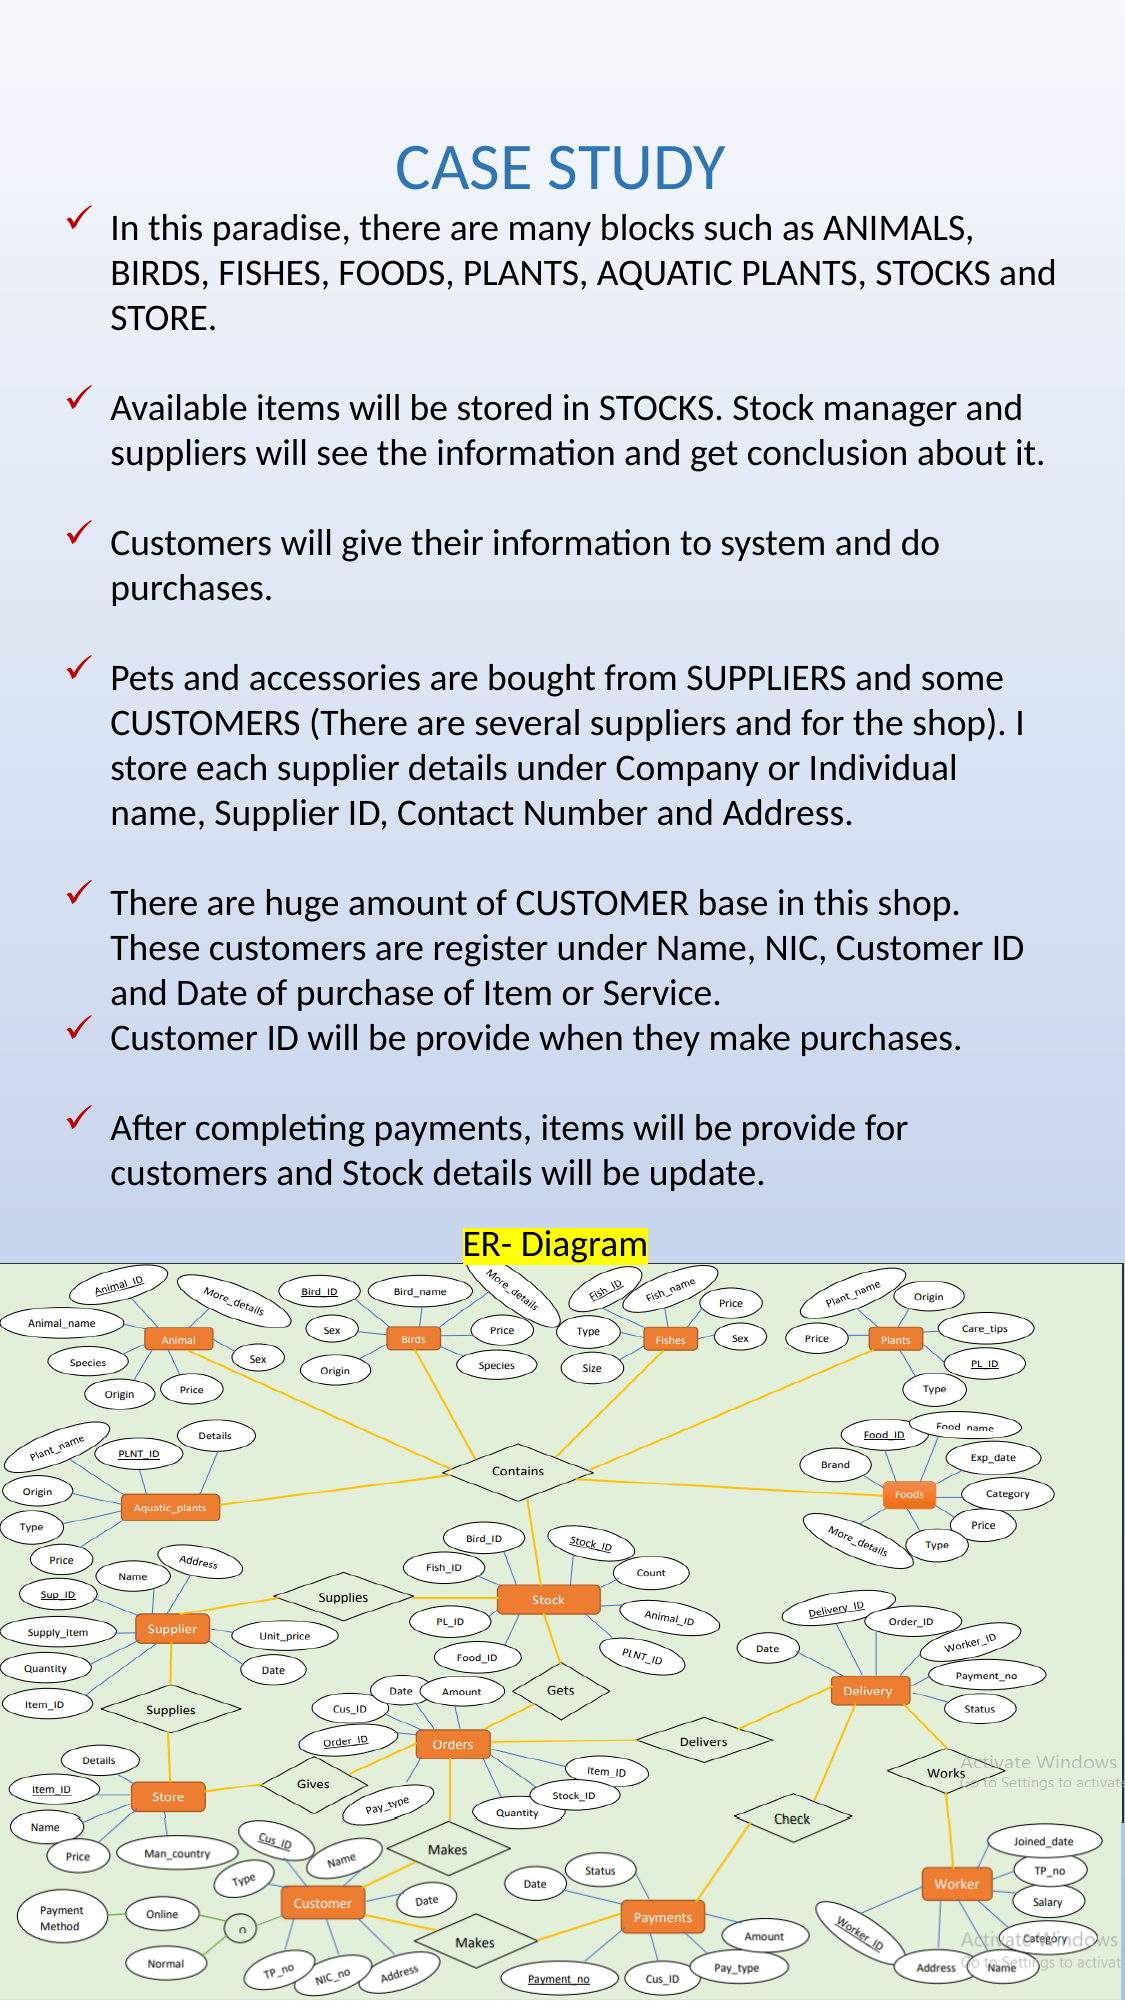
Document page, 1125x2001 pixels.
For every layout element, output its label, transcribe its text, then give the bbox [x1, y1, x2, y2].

text_box ER- Diagram [447, 1211, 774, 1263]
text_box CASE STUDY In this paradise, there are many blocks such as ANIMALS, BIRDS, FISHES, FOODS, PLANTS, AQUATIC PLANTS, STOCKS and STORE. Available items will be stored in STOCKS. Stock manager and suppliers will see the information and get conclusion about it. Customers will give their information to system and do purchases. Pets and accessories are bought from SUPPLIERS and some CUSTOMERS (There are several suppliers and for the shop). I store each supplier details under Company or Individual name, Supplier ID, Contact Number and Address. There are huge amount of CUSTOMER base in this shop. These customers are register under Name, NIC, Customer ID and Date of purchase of Item or Service. Customer ID will be provide when they make purchases. After completing payments, items will be provide for customers and Stock details will be update. [48, 115, 1073, 1201]
picture [0, 1263, 1124, 2000]
